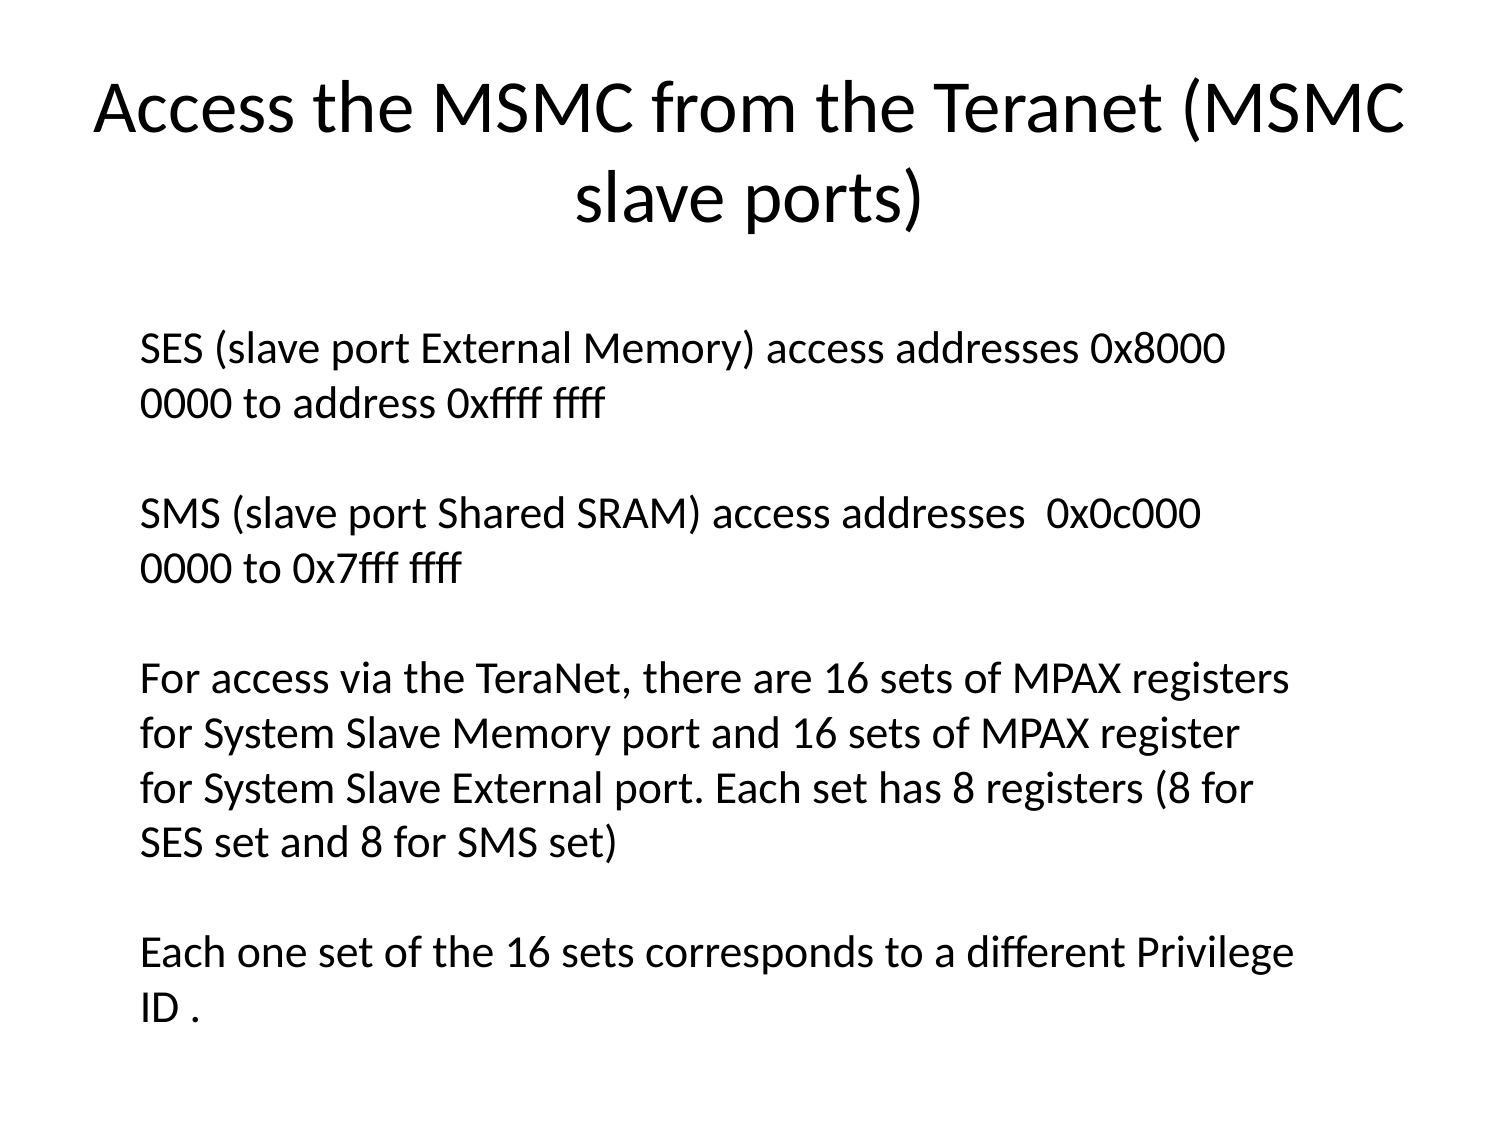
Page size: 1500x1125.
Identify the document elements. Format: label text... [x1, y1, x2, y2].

title Access the MSMC from the Teranet (MSMC slave ports) [75, 45, 1425, 250]
text_box SES (slave port External Memory) access addresses 0x8000 0000 to address 0xffff ffff SMS (slave port Shared SRAM) access addresses 0x0c000 0000 to 0x7fff ffff For access via the TeraNet, there are 16 sets of MPAX registers for System Slave Memory port and 16 sets of MPAX register for System Slave External port. Each set has 8 registers (8 for SES set and 8 for SMS set) Each one set of the 16 sets corresponds to a different Privilege ID . [124, 249, 1313, 1040]
